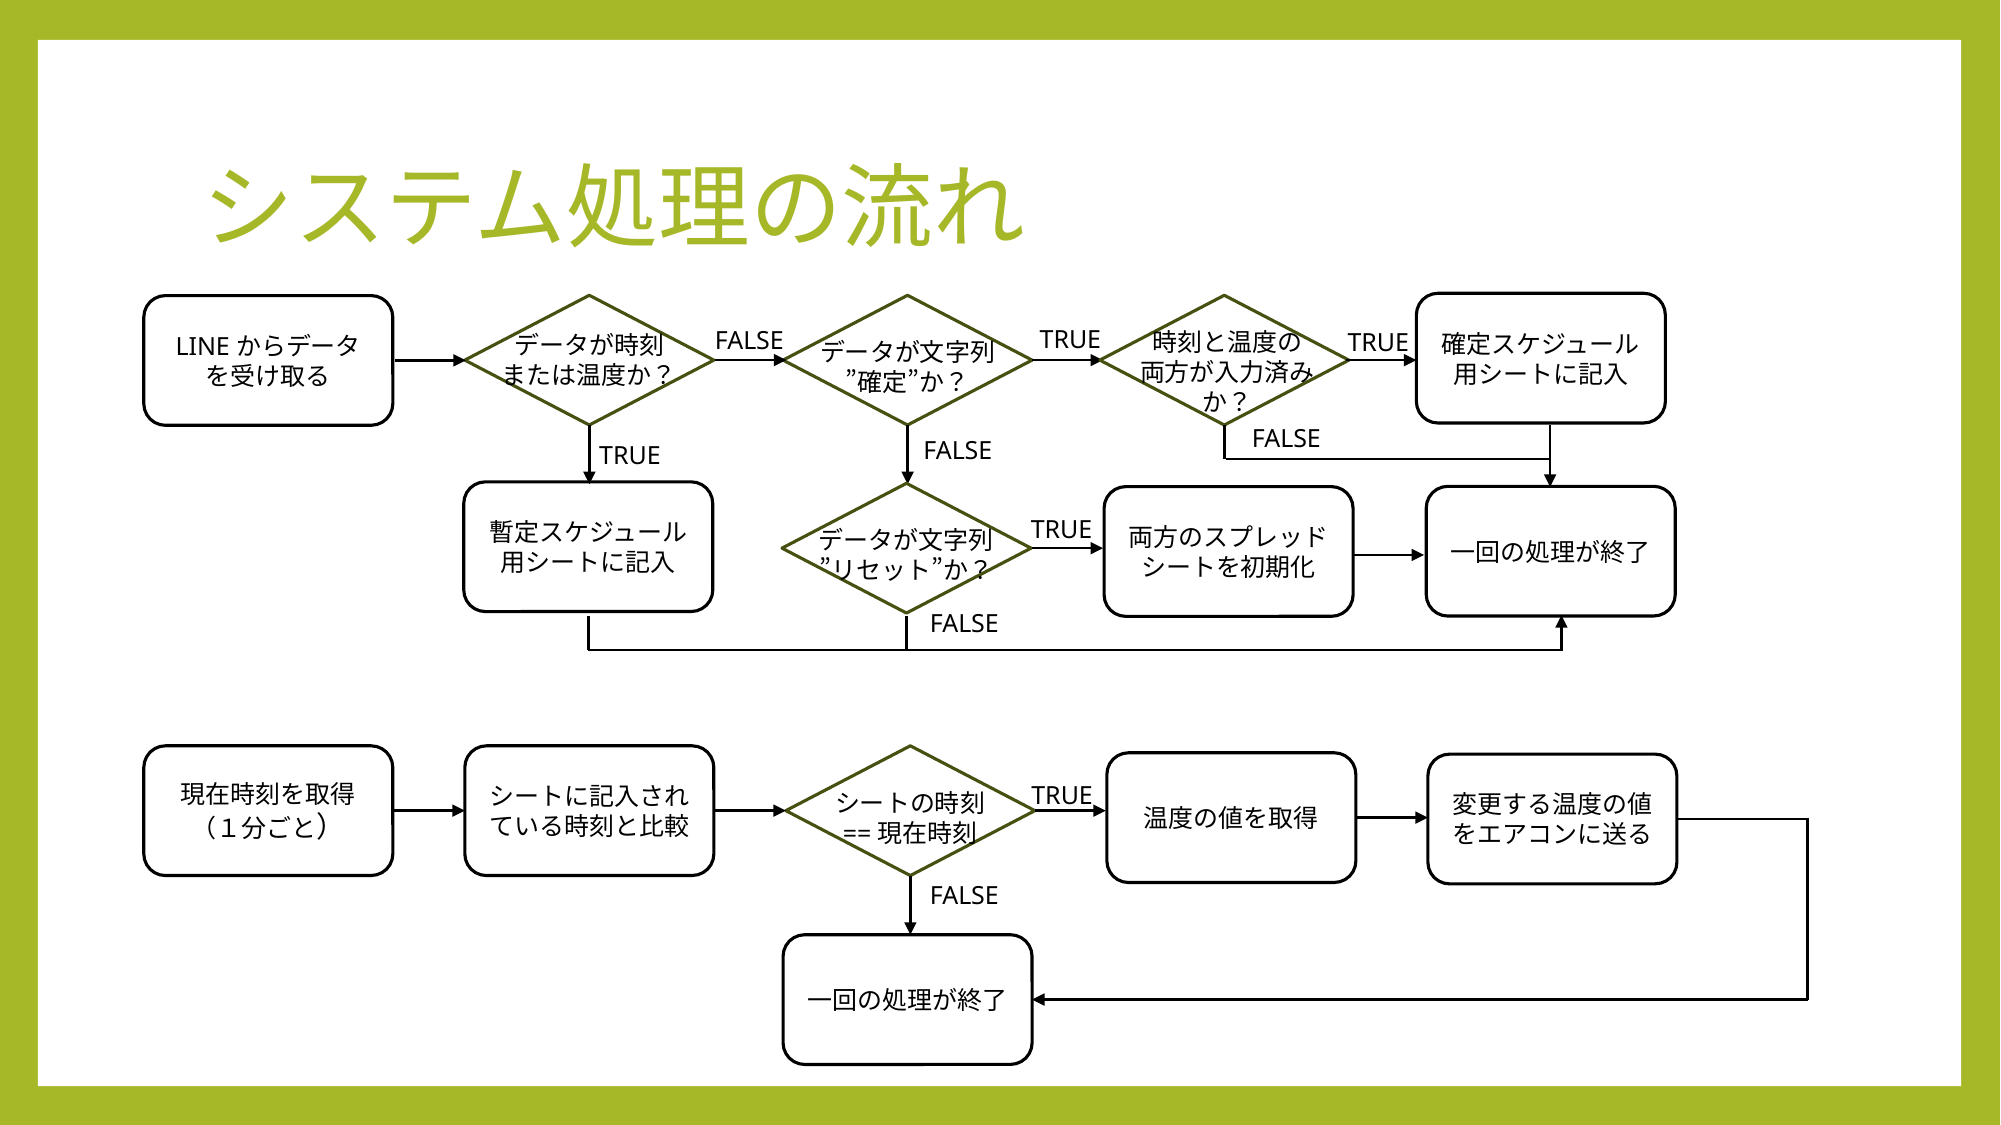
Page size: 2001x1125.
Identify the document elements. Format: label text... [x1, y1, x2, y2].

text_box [1099, 294, 1350, 426]
text_box 現在時刻を取得 （１分ごと） [142, 744, 395, 878]
text_box 変更する温度の値をエアコンに送る [1426, 752, 1679, 886]
text_box 両方のスプレッドシートを初期化 [1102, 485, 1355, 618]
text_box TRUE [1038, 316, 1093, 359]
text_box TRUE [576, 435, 584, 477]
text_box TRUE [1353, 318, 1432, 364]
text_box TRUE [1037, 505, 1102, 547]
text_box FALSE [913, 435, 1012, 473]
text_box TRUE [1008, 772, 1116, 817]
text_box FALSE [910, 872, 1018, 917]
text_box シートに記入されている時刻と比較 [463, 744, 716, 878]
text_box [843, 744, 978, 779]
text_box FALSE [912, 621, 1018, 645]
text_box [1018, 817, 1027, 822]
text_box シートの時刻 ==現在時刻 [803, 779, 1018, 855]
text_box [464, 294, 715, 426]
text_box 暫定スケジュール用シートに記入 [462, 480, 715, 614]
text_box FALSE [719, 317, 776, 359]
text_box 温度の値を取得 [1105, 751, 1358, 885]
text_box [781, 482, 1032, 614]
text_box TRUE [595, 435, 684, 477]
text_box [785, 799, 803, 822]
text_box 一回の処理が終了 [781, 933, 1034, 1067]
text_box [867, 855, 954, 877]
title システム処理の流れ [187, 99, 1808, 323]
text_box 一回の処理が終了 [1424, 484, 1677, 618]
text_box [782, 294, 1033, 426]
text_box 確定スケジュール用シートに記入 [1414, 291, 1667, 425]
text_box FALSE [1233, 435, 1341, 457]
text_box LINEからデータを受け取る [142, 294, 395, 427]
